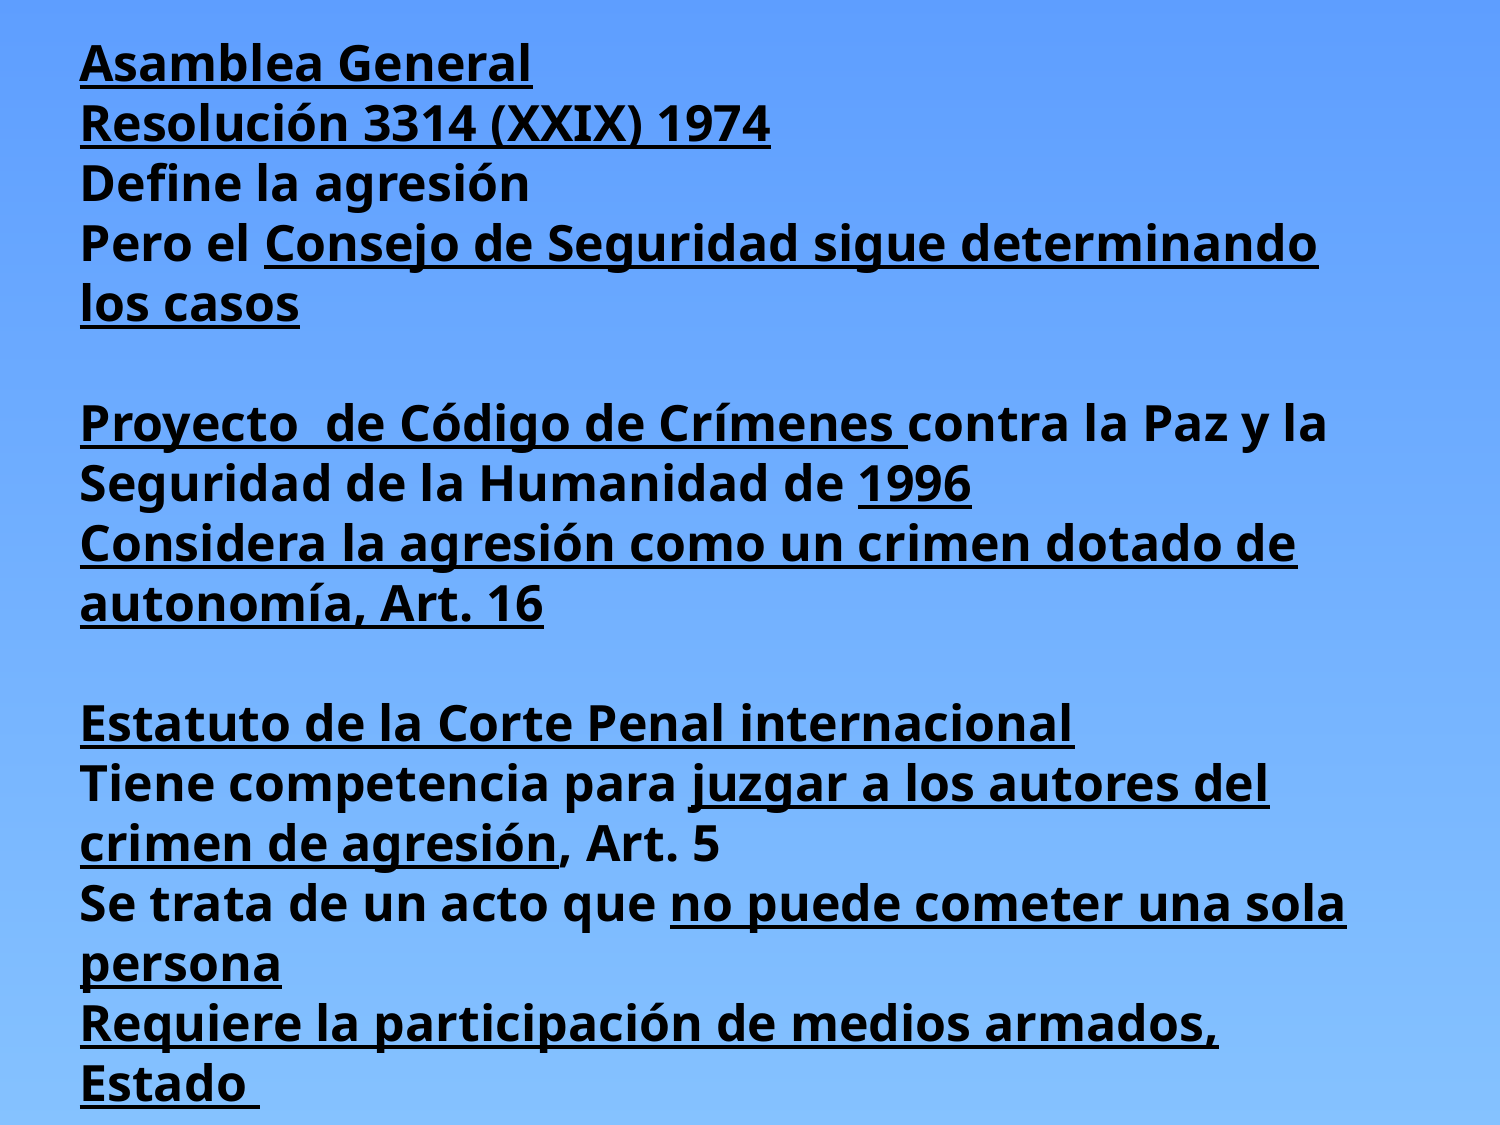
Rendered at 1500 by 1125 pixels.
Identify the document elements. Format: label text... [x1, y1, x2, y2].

text_box Asamblea General Resolución 3314 (XXIX) 1974 Define la agresión Pero el Consejo de Seguridad sigue determinando los casos Proyecto de Código de Crímenes contra la Paz y la Seguridad de la Humanidad de 1996 Considera la agresión como un crimen dotado de autonomía, Art. 16 Estatuto de la Corte Penal internacional Tiene competencia para juzgar a los autores del crimen de agresión, Art. 5 Se trata de un acto que no puede cometer una sola persona Requiere la participación de medios armados, Estado [64, 23, 1400, 1119]
